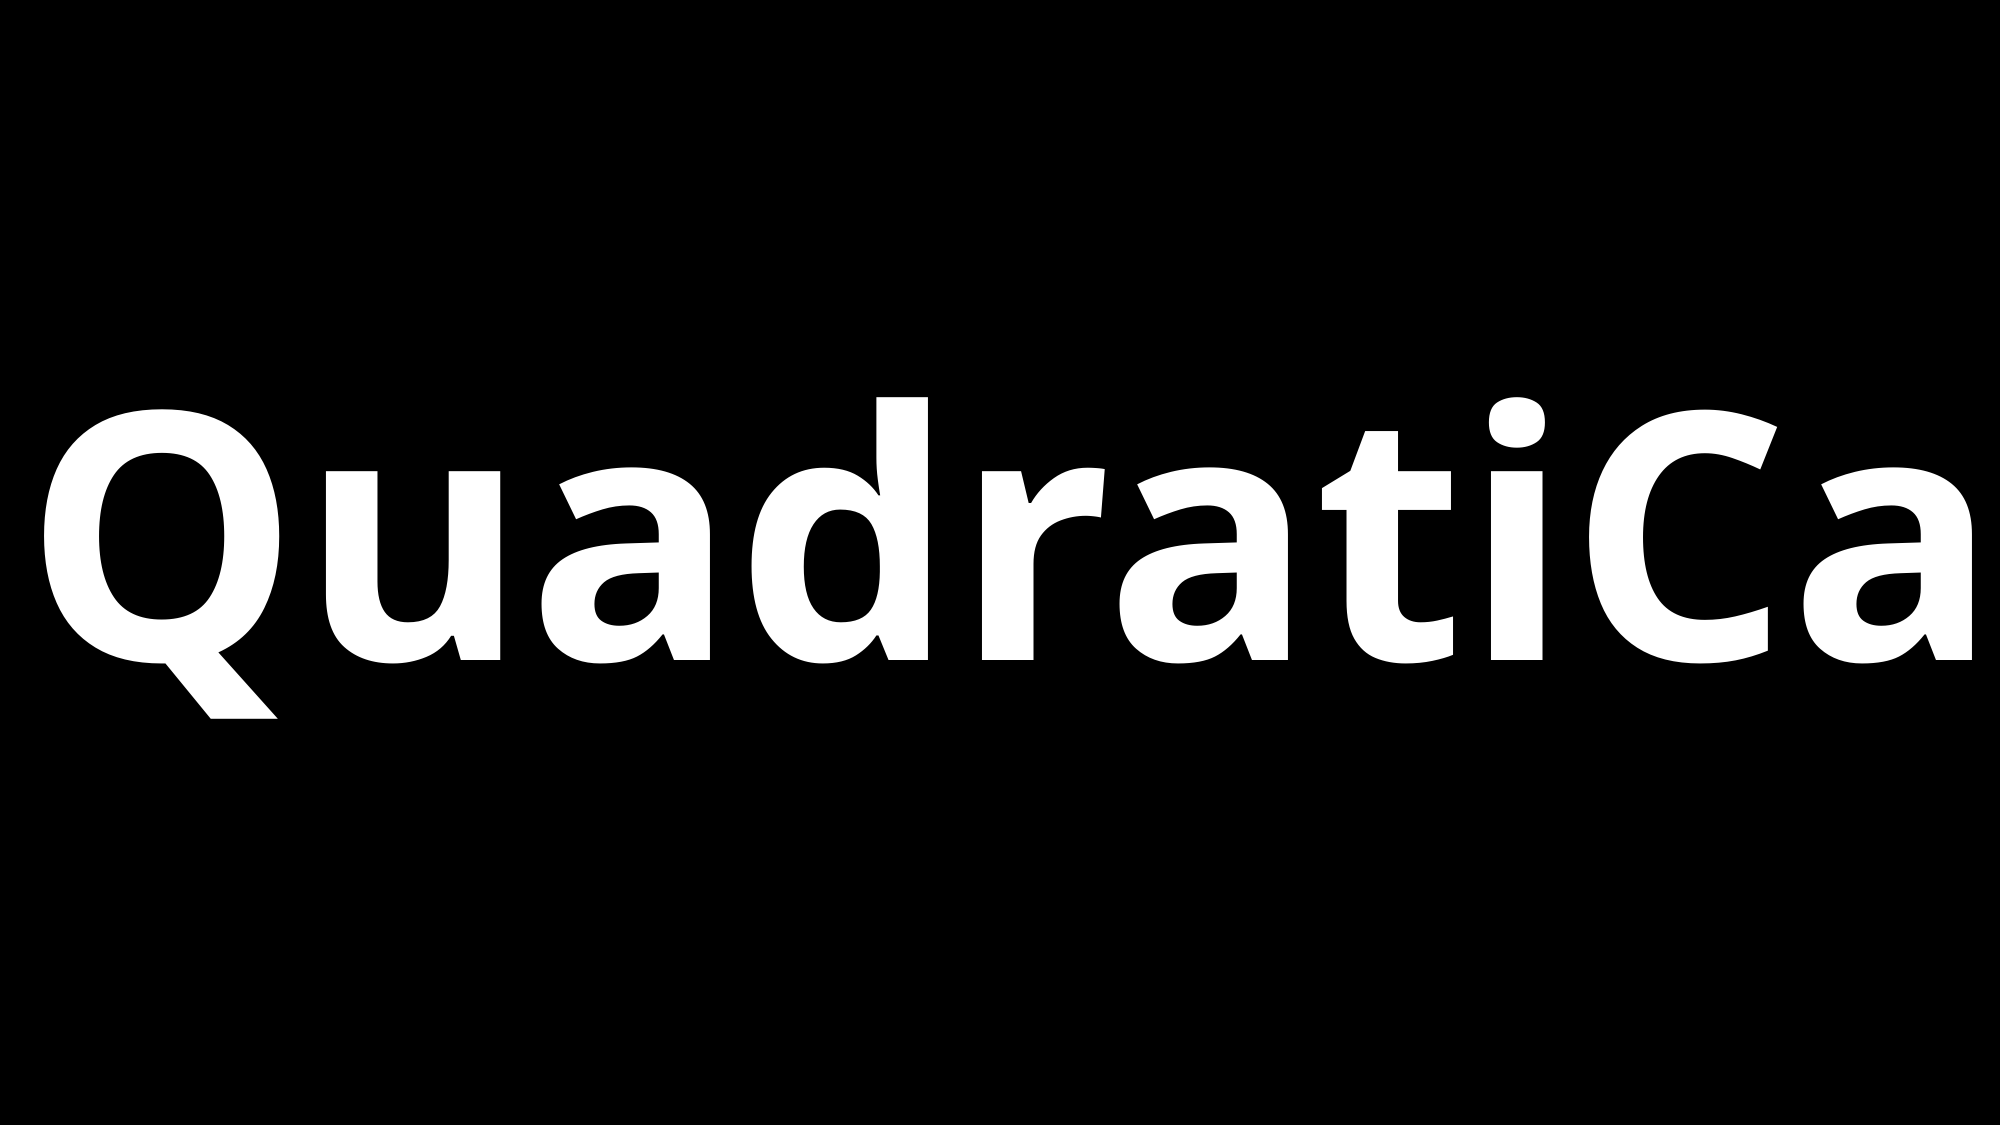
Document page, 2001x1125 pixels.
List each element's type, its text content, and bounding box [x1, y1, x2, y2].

title QuadratiCa [0, 75, 2000, 743]
